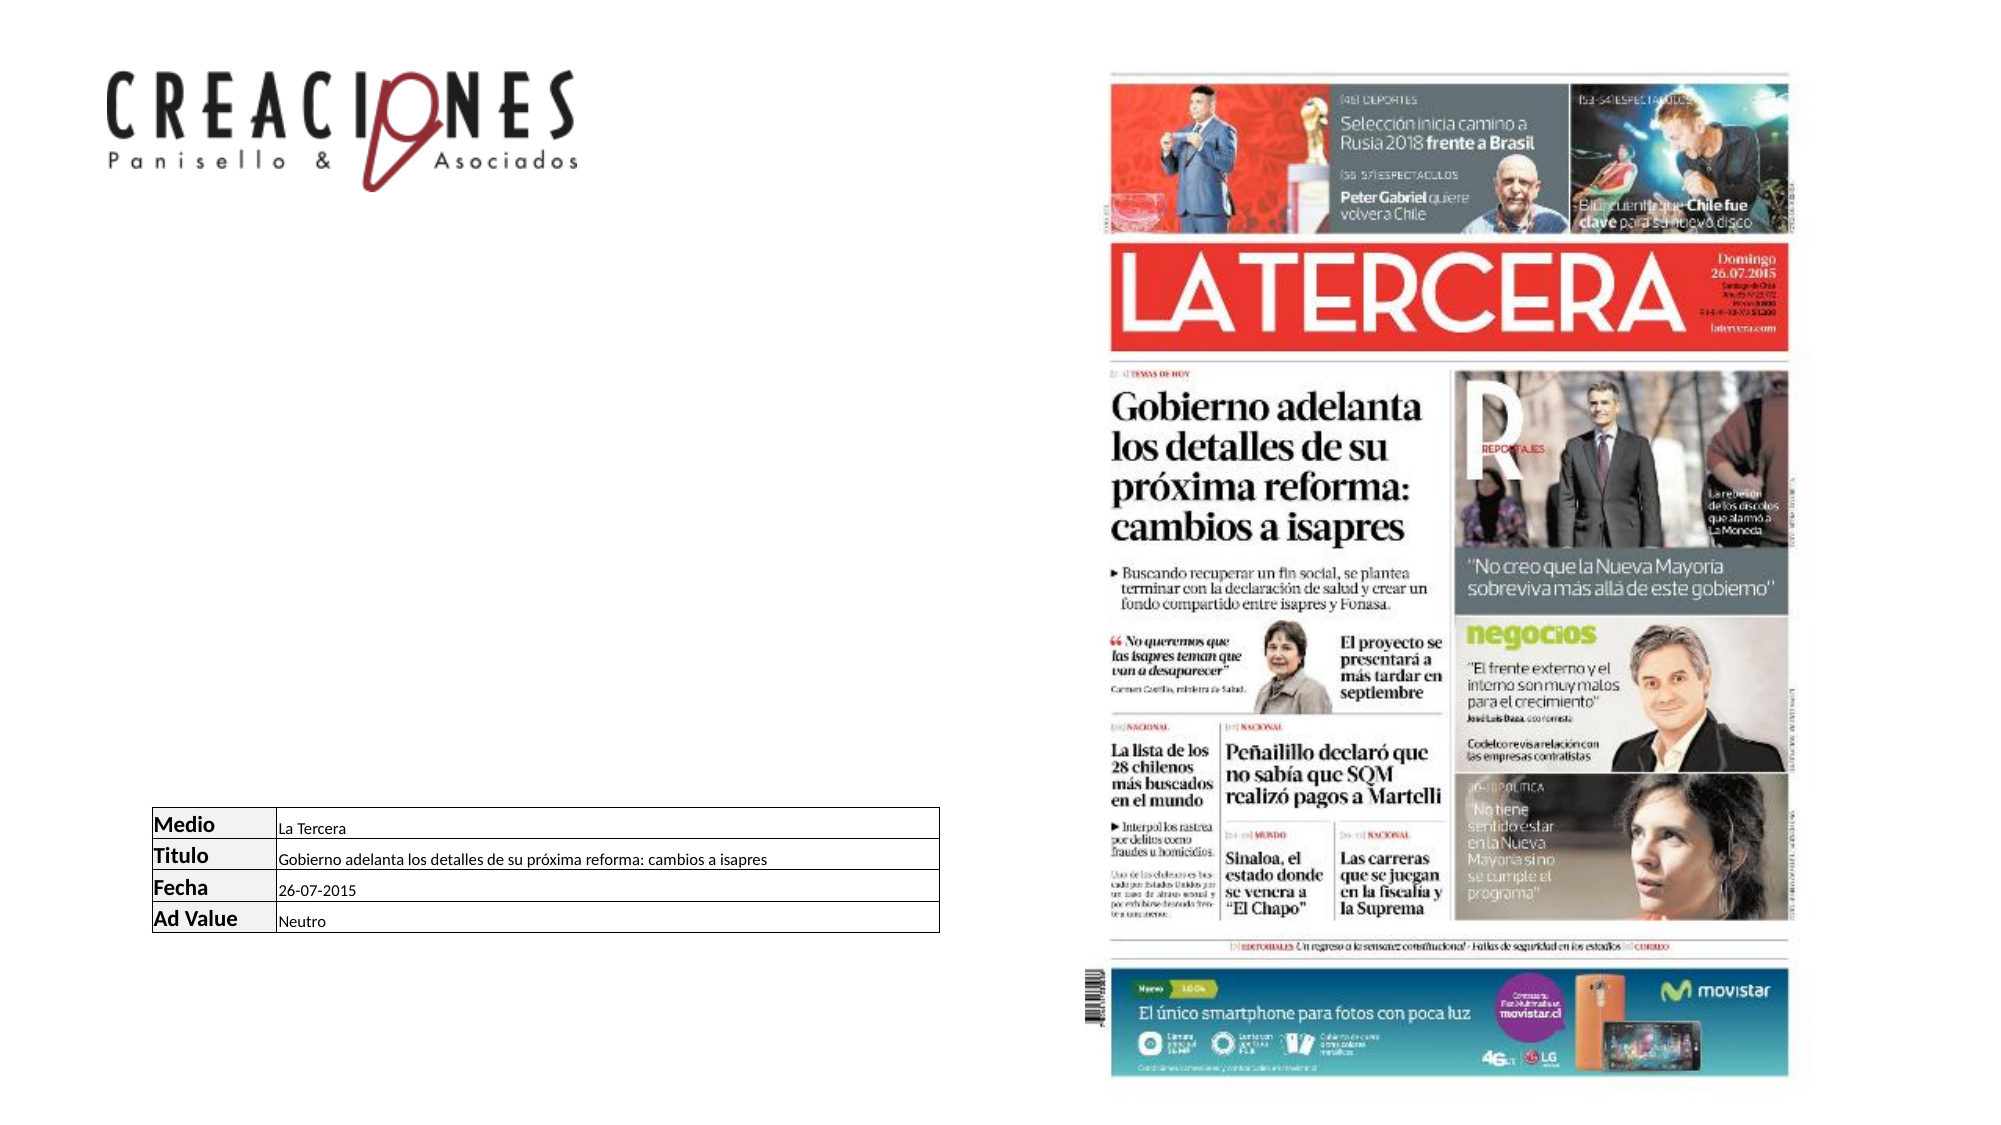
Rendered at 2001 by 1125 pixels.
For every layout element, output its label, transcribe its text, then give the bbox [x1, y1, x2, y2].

table_cell Gobierno adelanta los detalles de su próxima reforma: cambios a isapres [277, 839, 939, 869]
table_header Medio [153, 808, 276, 838]
table_cell 26-07-2015 [277, 870, 939, 901]
table_header La Tercera [277, 808, 939, 838]
table_cell Titulo [153, 839, 276, 869]
table_cell Fecha [153, 870, 276, 901]
picture [107, 45, 577, 202]
picture [1085, 45, 1815, 1107]
table_cell Ad Value [153, 902, 276, 932]
table_cell Neutro [277, 902, 939, 932]
